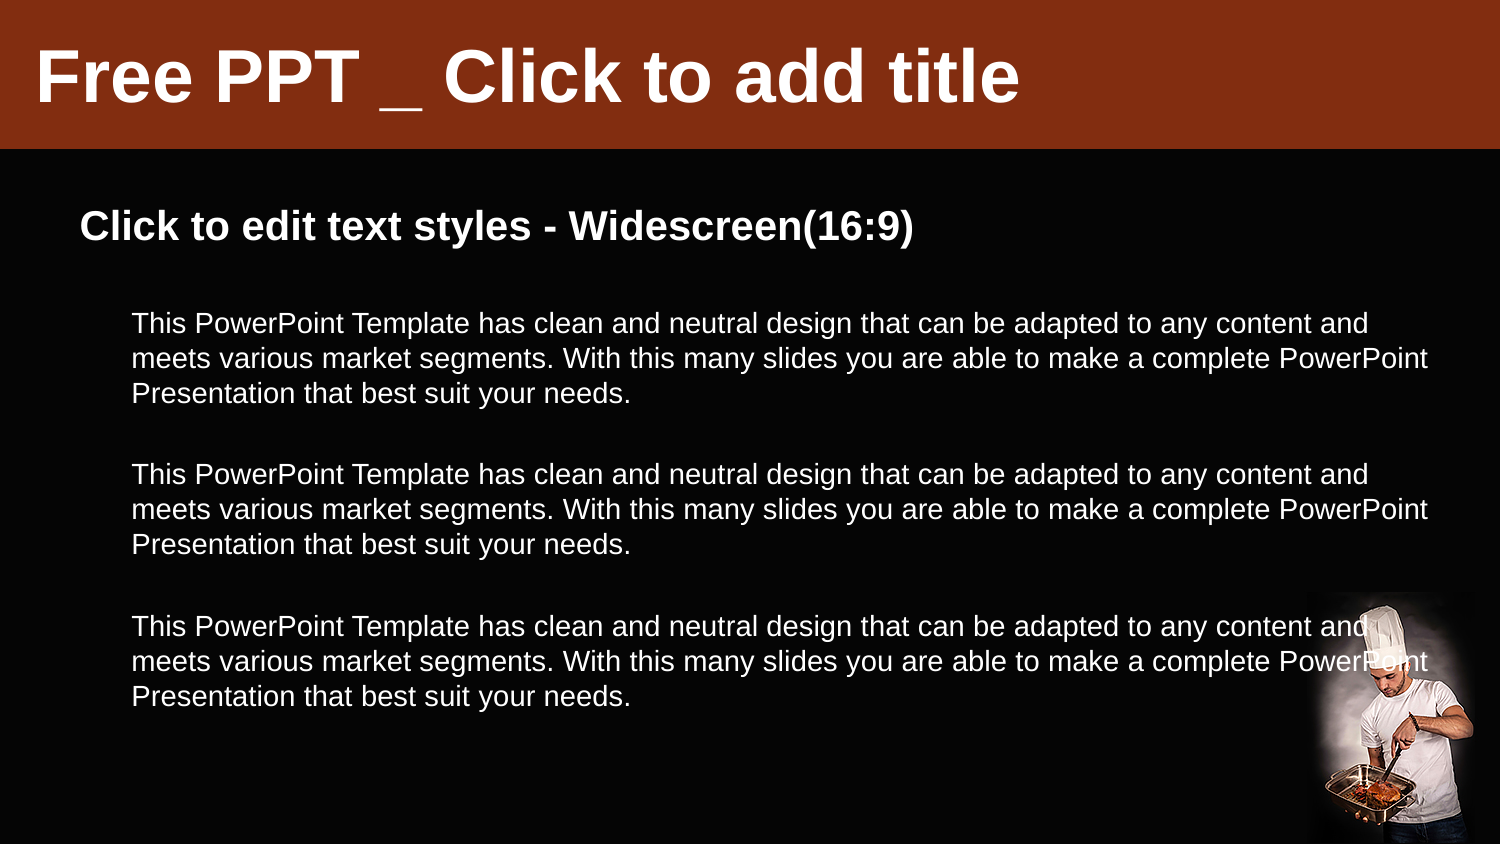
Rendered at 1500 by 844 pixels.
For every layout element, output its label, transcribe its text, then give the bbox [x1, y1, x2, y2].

title Free PPT _ Click to add title [0, 0, 1500, 146]
list This PowerPoint Template has clean and neutral design that can be adapted to any content and meets various market segments. With this many slides you are able to make a complete PowerPoint Presentation that best suit your needs. This PowerPoint Template has clean and neutral design that can be adapted to any content and meets various market segments. With this many slides you are able to make a complete PowerPoint Presentation that best suit your needs. This PowerPoint Template has clean and neutral design that can be adapted to any content and meets various market segments. With this many slides you are able to make a complete PowerPoint Presentation that best suit your needs. [66, 296, 1461, 788]
picture [0, 146, 1500, 844]
list Click to edit text styles - Widescreen(16:9) [64, 185, 1459, 262]
